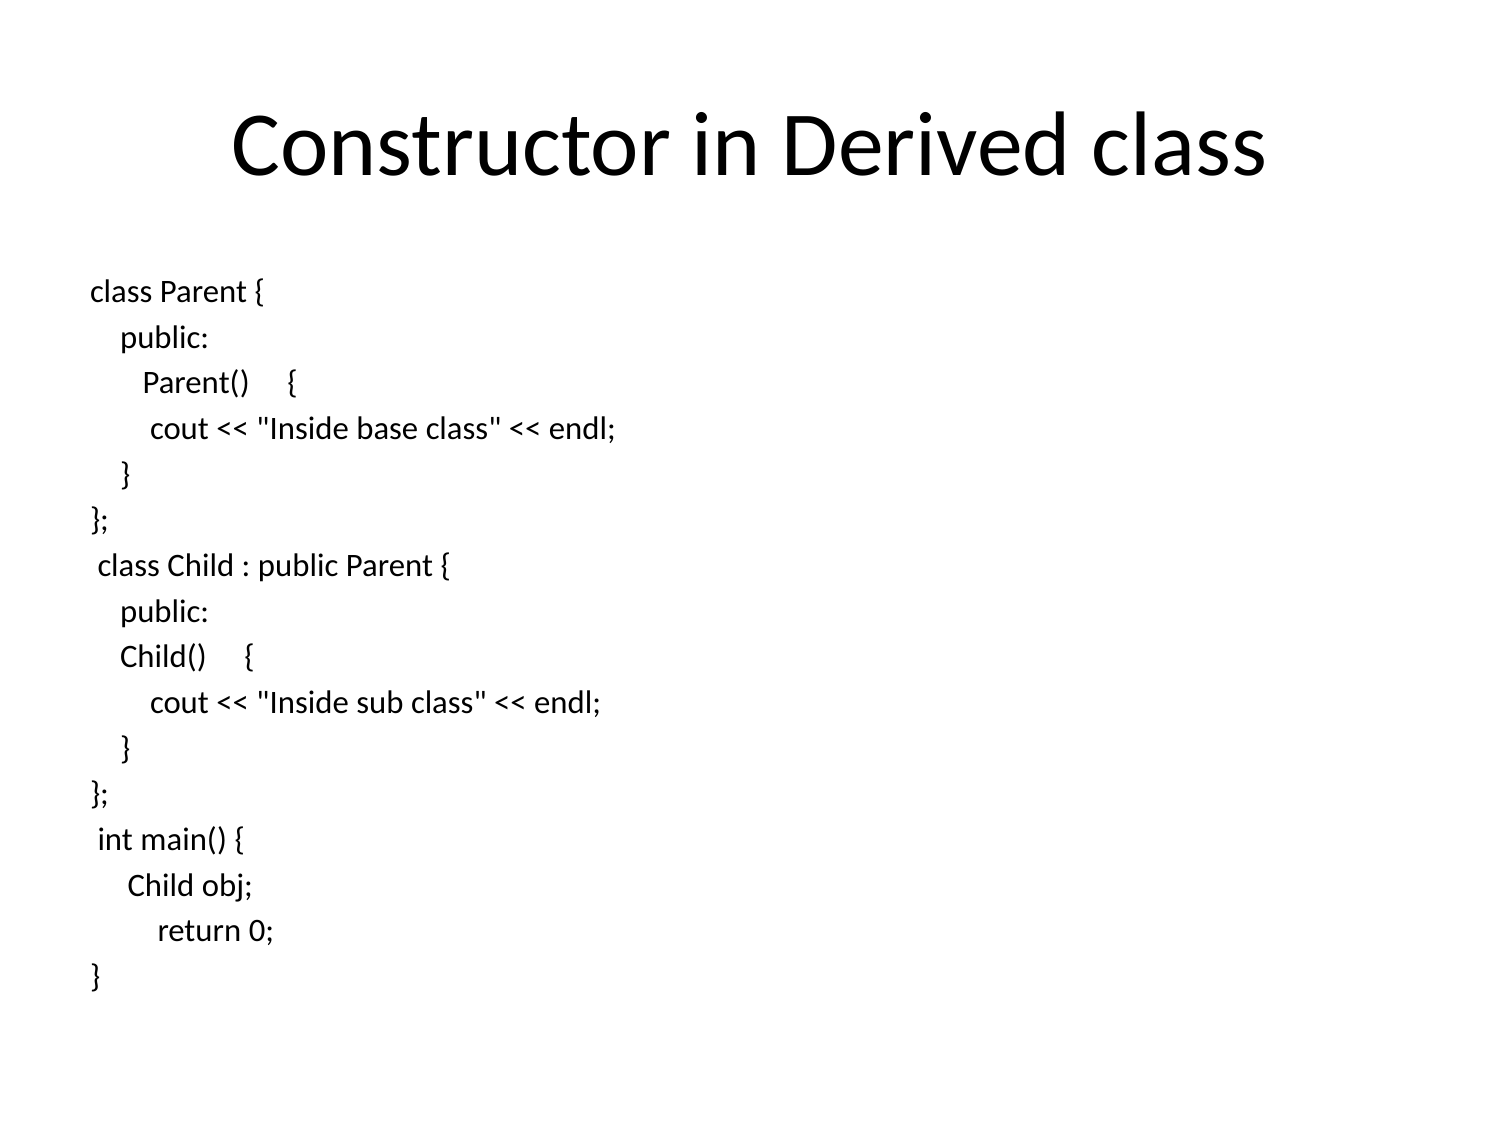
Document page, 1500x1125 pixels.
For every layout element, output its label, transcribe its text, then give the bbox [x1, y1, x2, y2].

title Constructor in Derived class [75, 45, 1425, 233]
list class Parent { public: Parent() { cout << "Inside base class" << endl; } }; class Child : public Parent { public: Child() { cout << "Inside sub class" << endl; } }; int main() { Child obj; return 0; } [75, 262, 1425, 1005]
